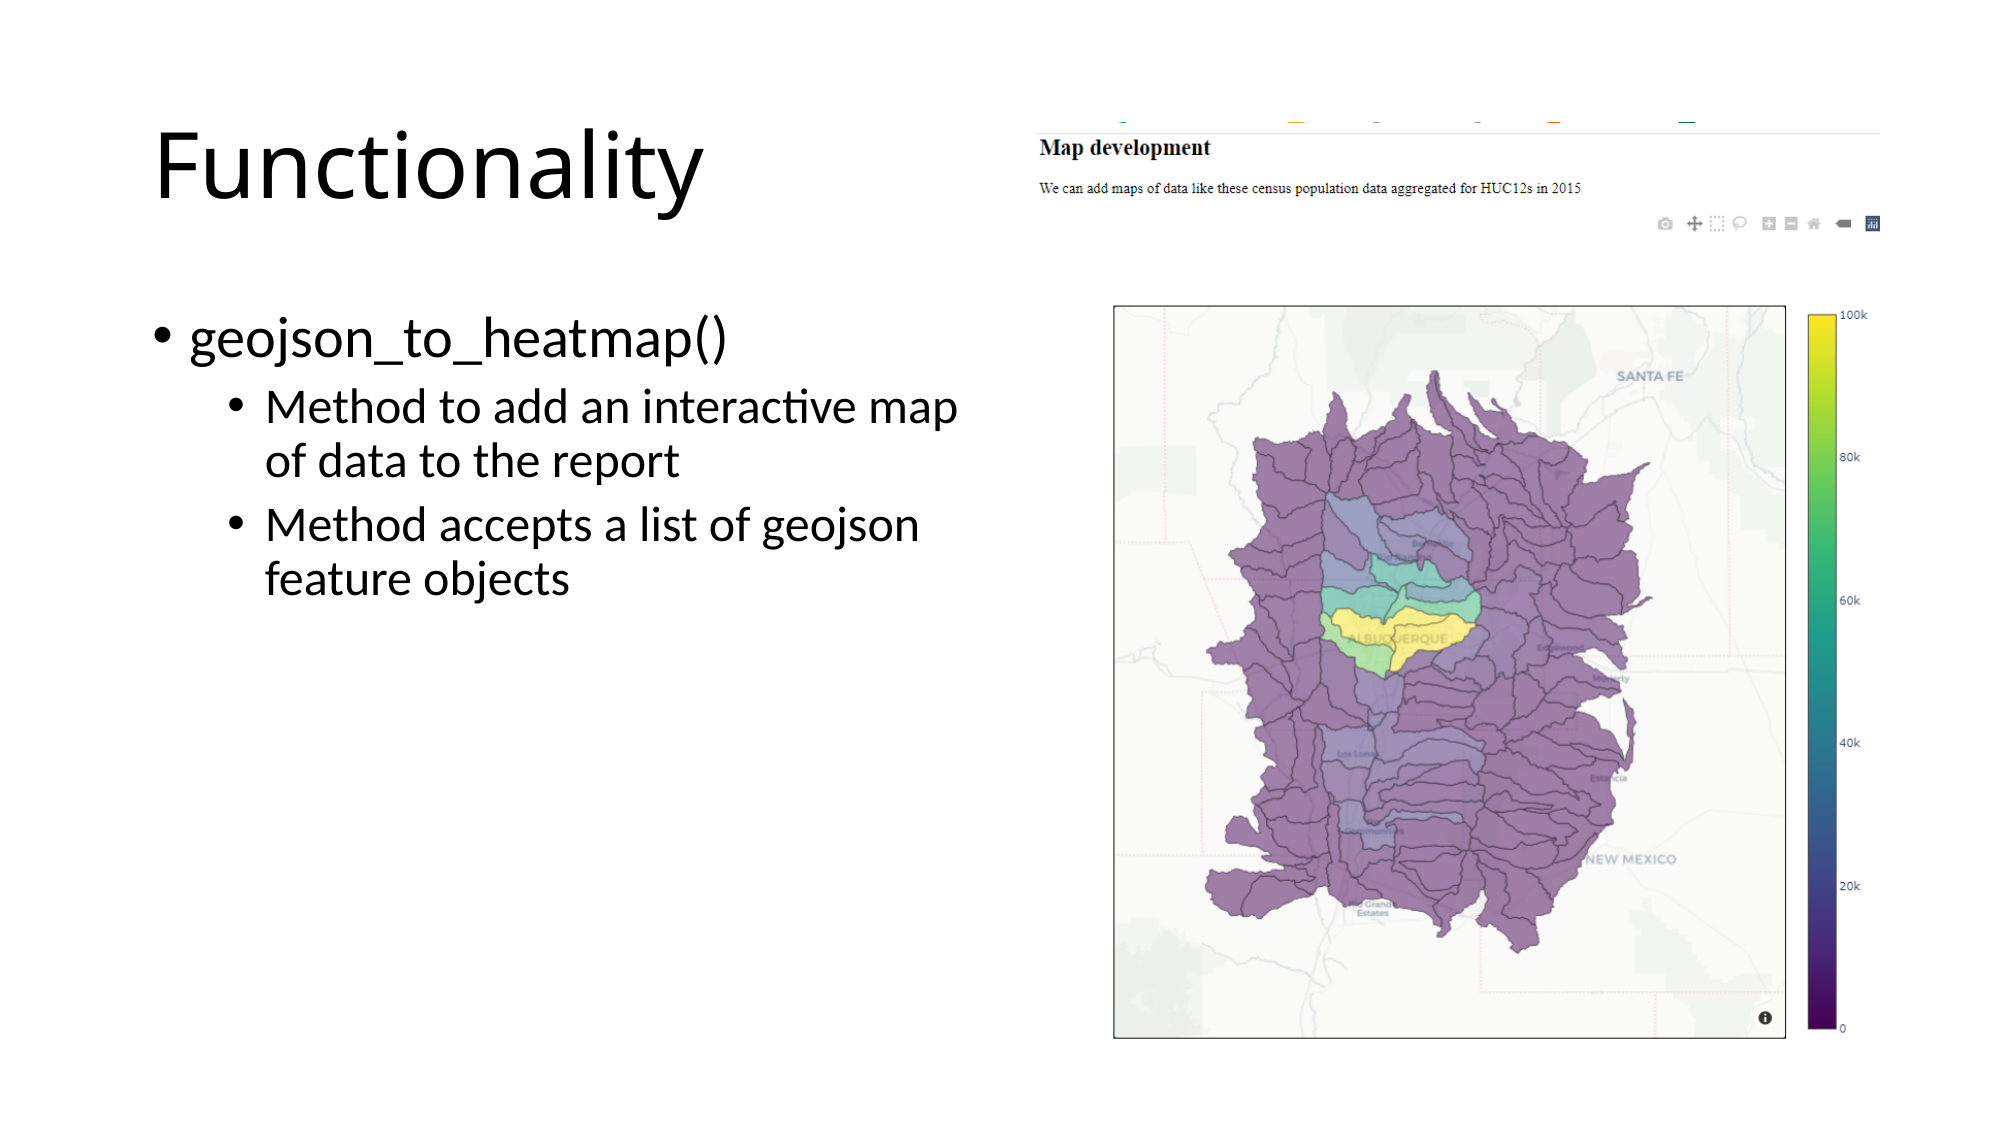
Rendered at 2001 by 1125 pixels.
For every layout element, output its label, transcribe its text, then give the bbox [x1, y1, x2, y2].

list geojson_to_heatmap() Method to add an interactive map of data to the report Method accepts a list of geojson feature objects [137, 299, 974, 1014]
picture [1035, 122, 1880, 1047]
title Functionality [137, 59, 1863, 278]
